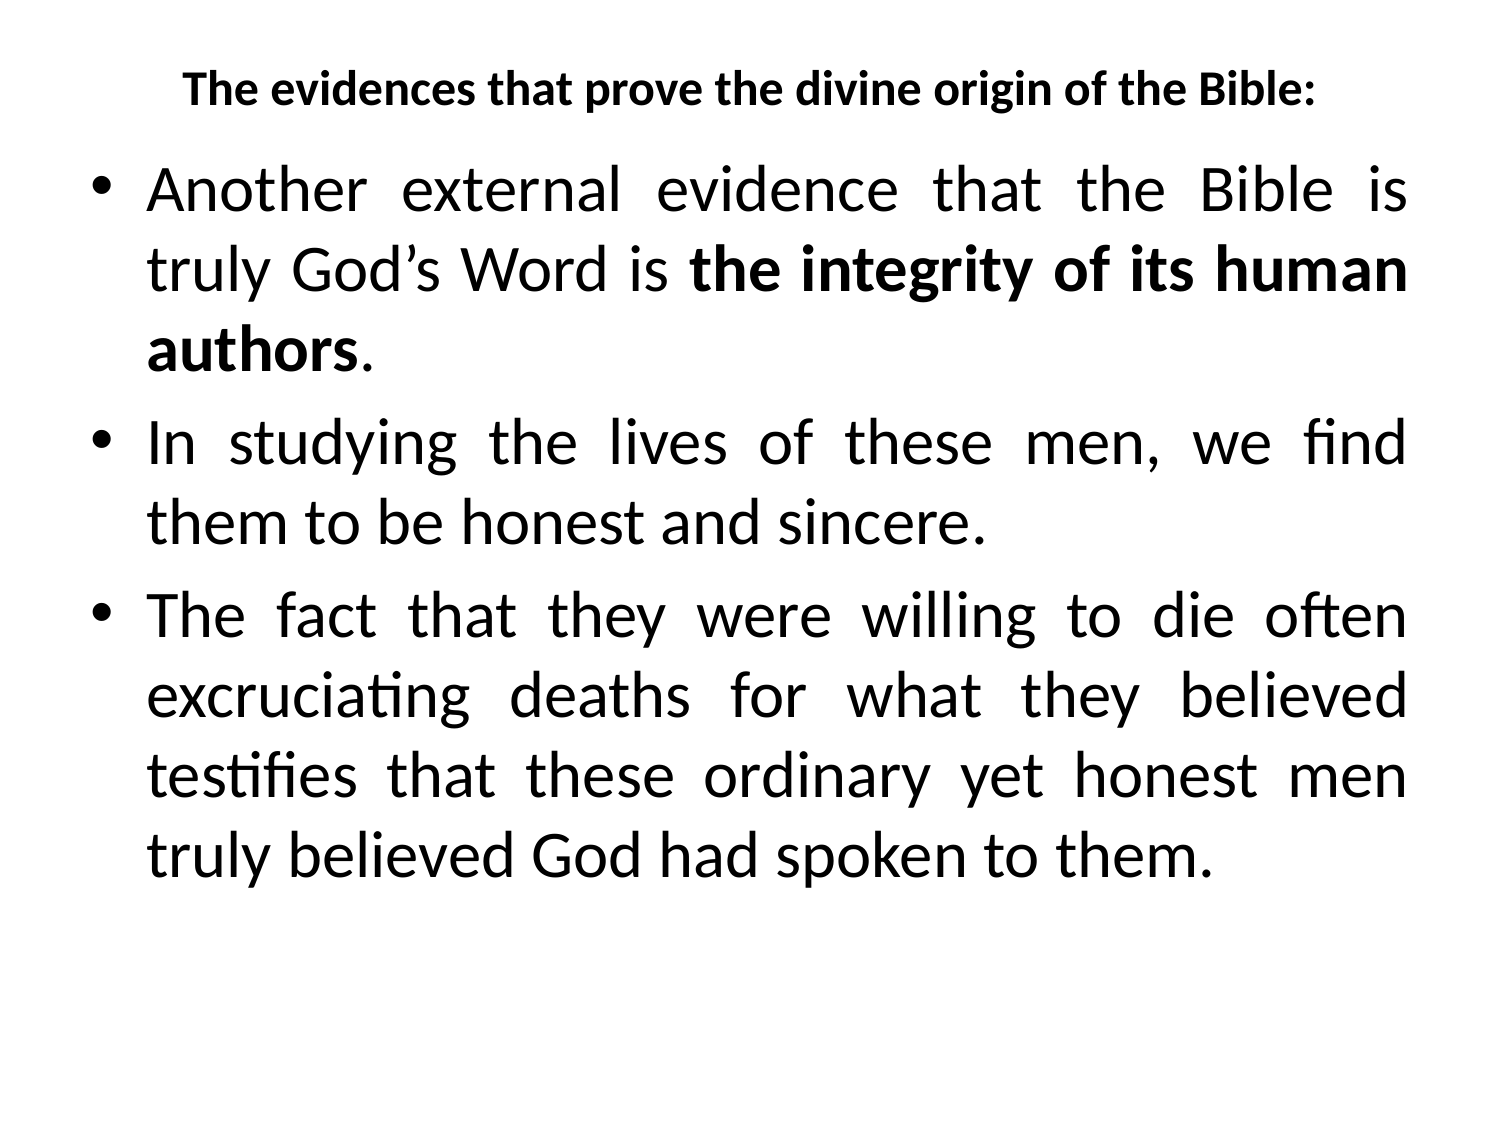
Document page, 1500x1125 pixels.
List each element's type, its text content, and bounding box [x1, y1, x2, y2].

title The evidences that prove the divine origin of the Bible: [74, 44, 1426, 126]
list Another external evidence that the Bible is truly God’s Word is the integrity of its human authors. In studying the lives of these men, we find them to be honest and sincere. The fact that they were willing to die often excruciating deaths for what they believed testifies that these ordinary yet honest men truly believed God had spoken to them. [74, 136, 1426, 1006]
